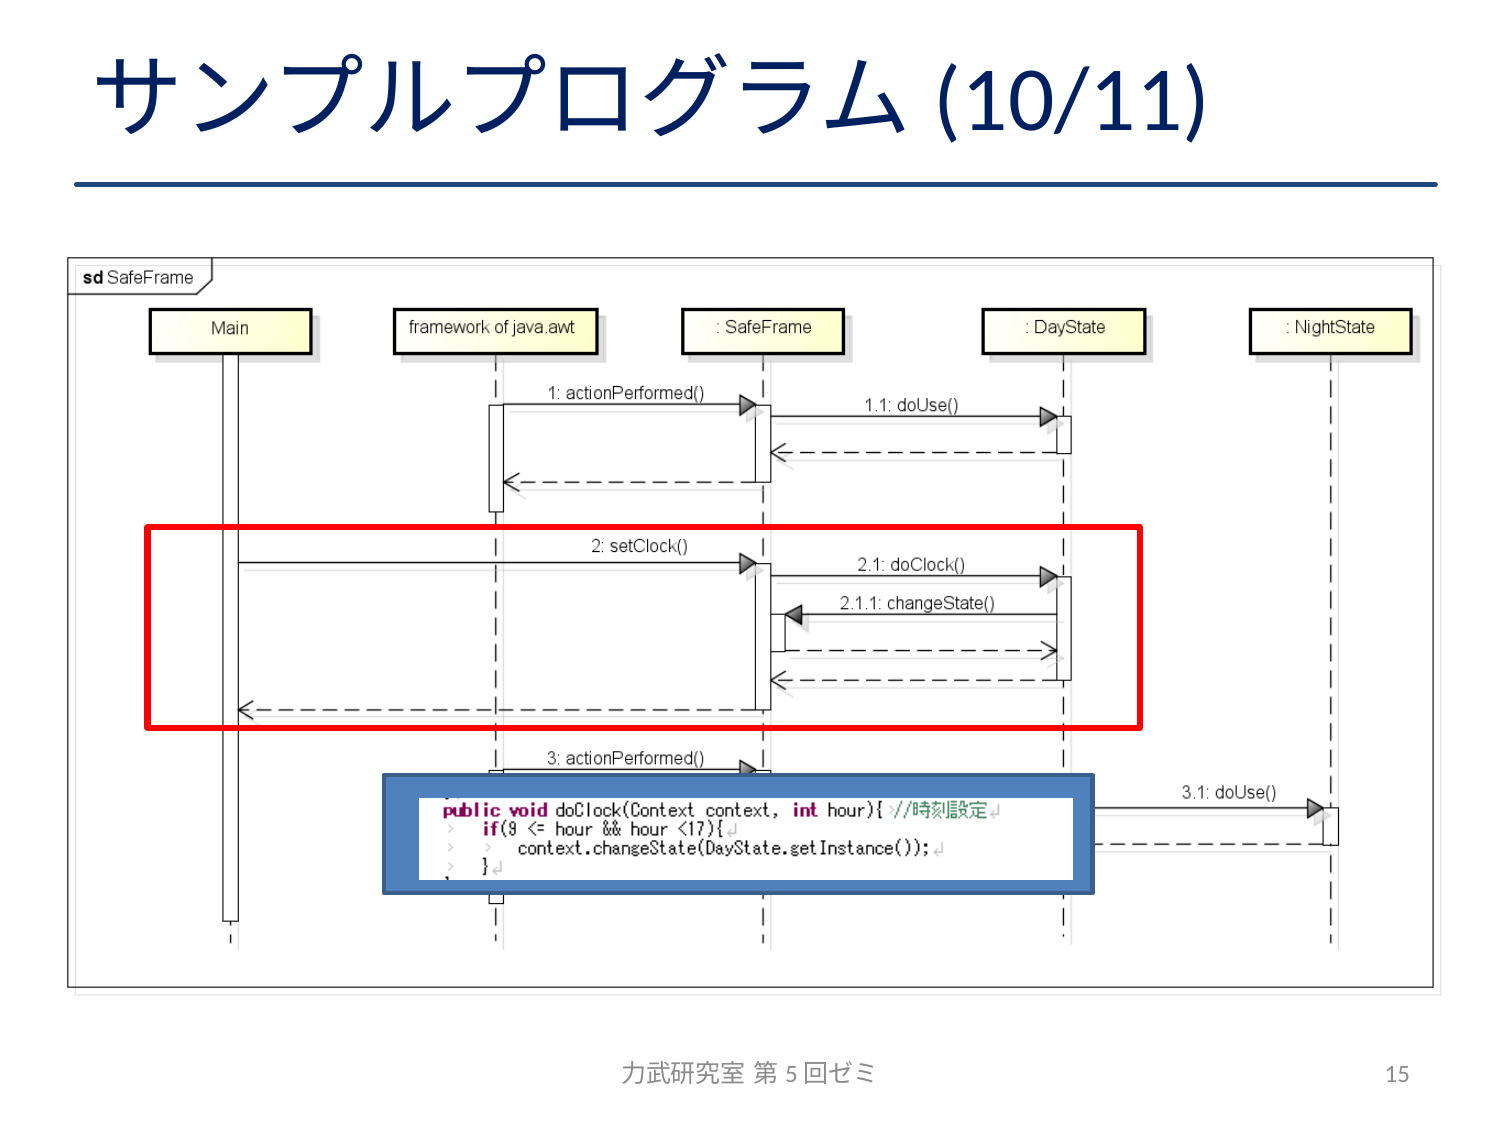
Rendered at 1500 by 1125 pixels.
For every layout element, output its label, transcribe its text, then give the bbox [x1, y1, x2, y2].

title サンプルプログラム(10/11) [76, 0, 1427, 188]
footer 力武研究室 第5回ゼミ [512, 1042, 988, 1103]
picture [52, 243, 1448, 1002]
slide_number 15 [1074, 1042, 1425, 1103]
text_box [383, 774, 1093, 894]
